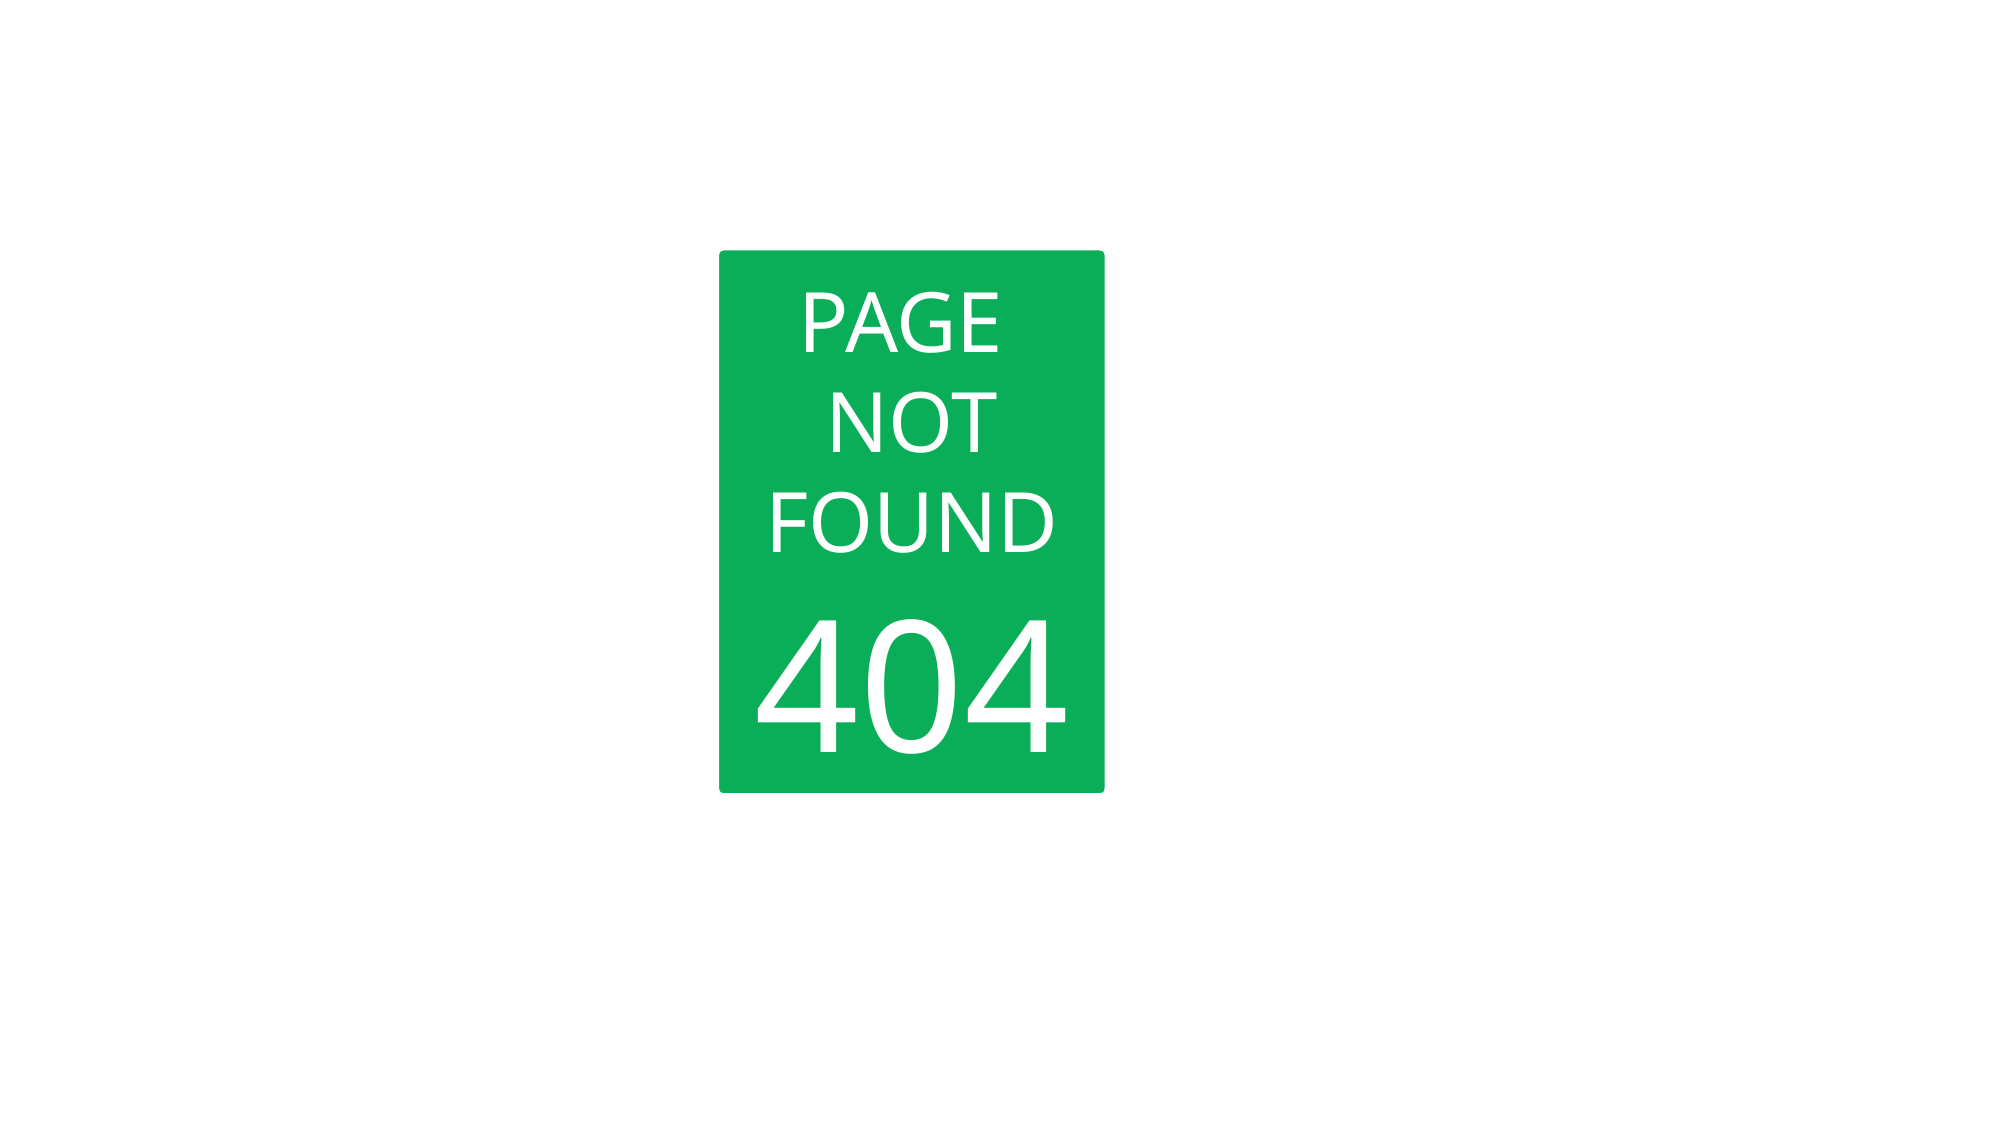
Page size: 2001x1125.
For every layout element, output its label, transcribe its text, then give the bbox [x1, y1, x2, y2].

text_box PAGE NOT FOUND 404 [712, 243, 1112, 800]
